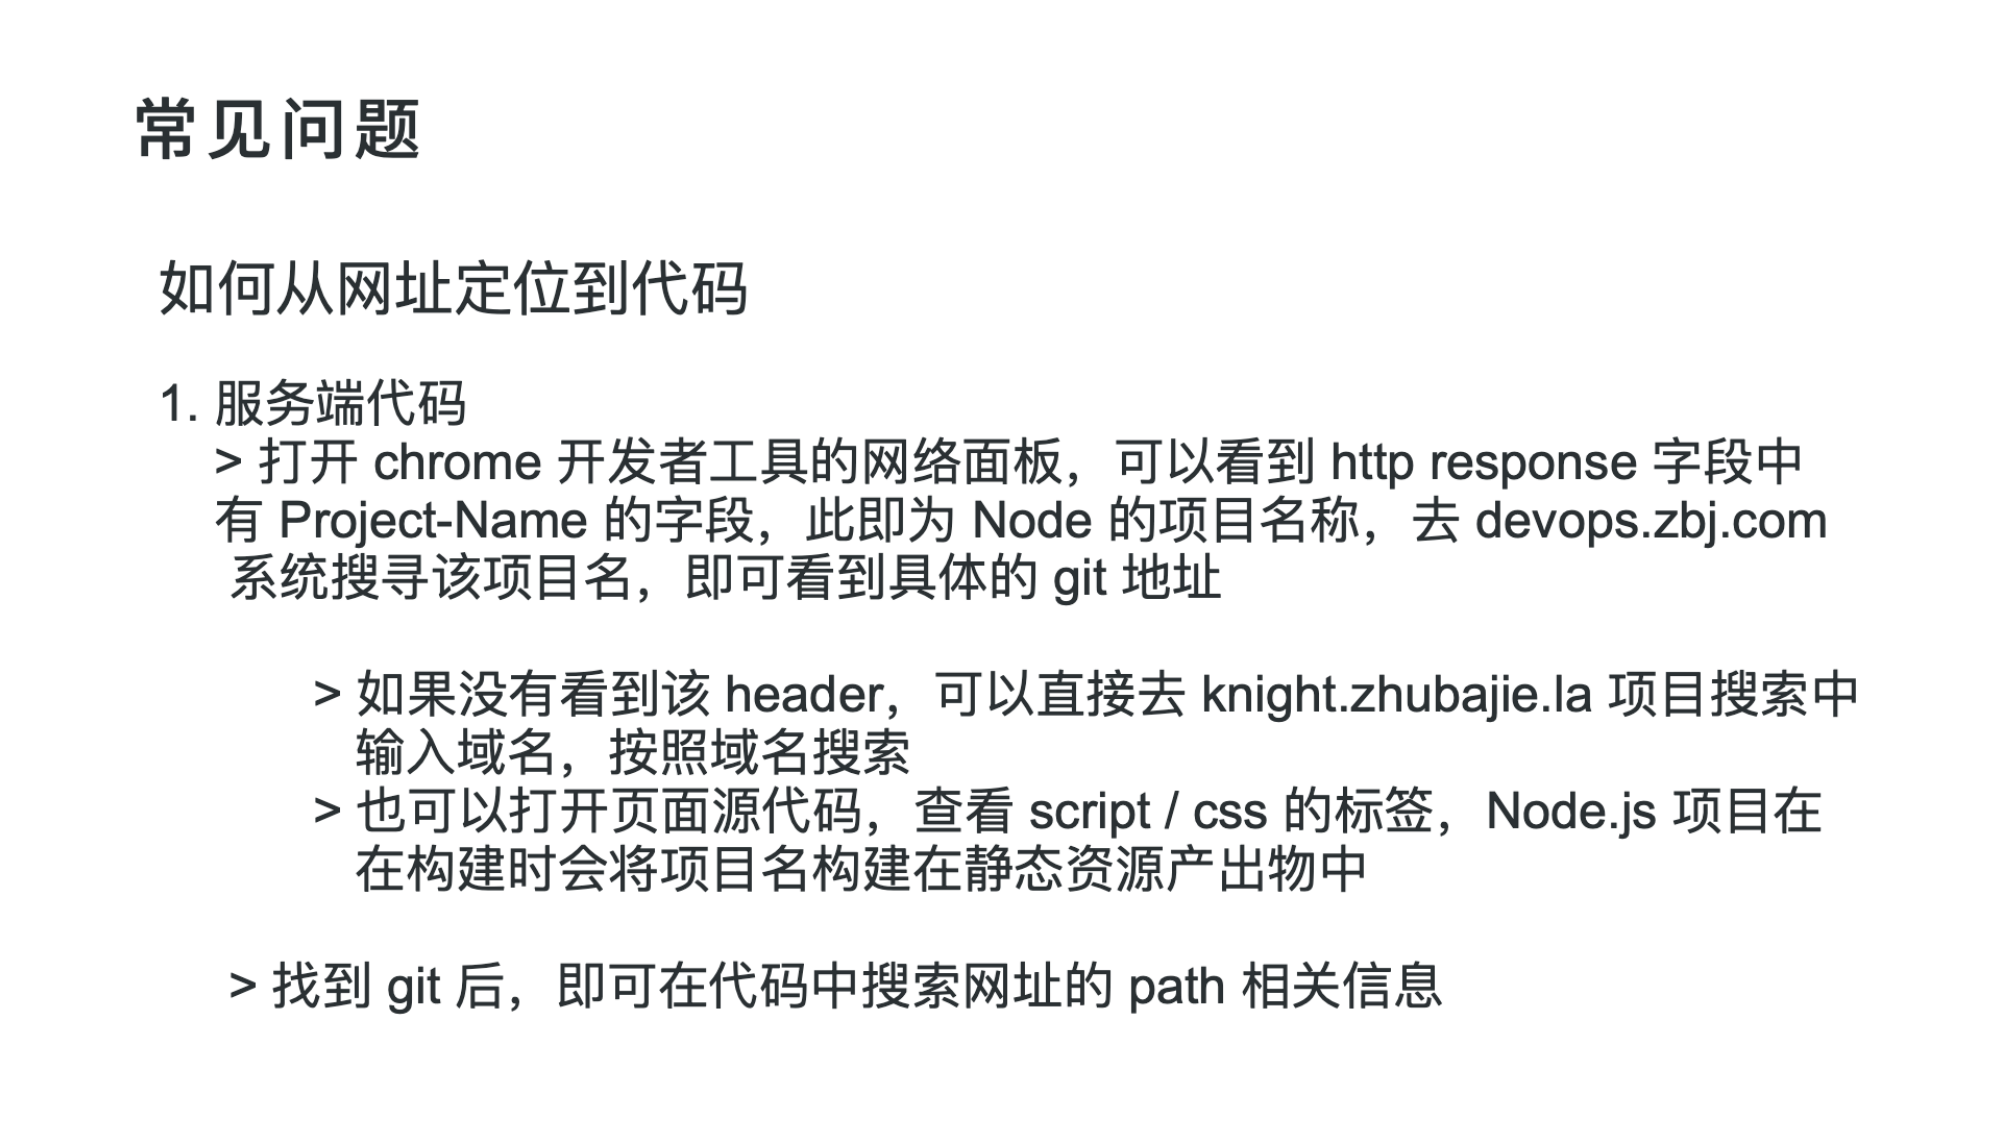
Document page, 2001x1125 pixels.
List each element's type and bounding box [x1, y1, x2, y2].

picture [94, 56, 1906, 1069]
